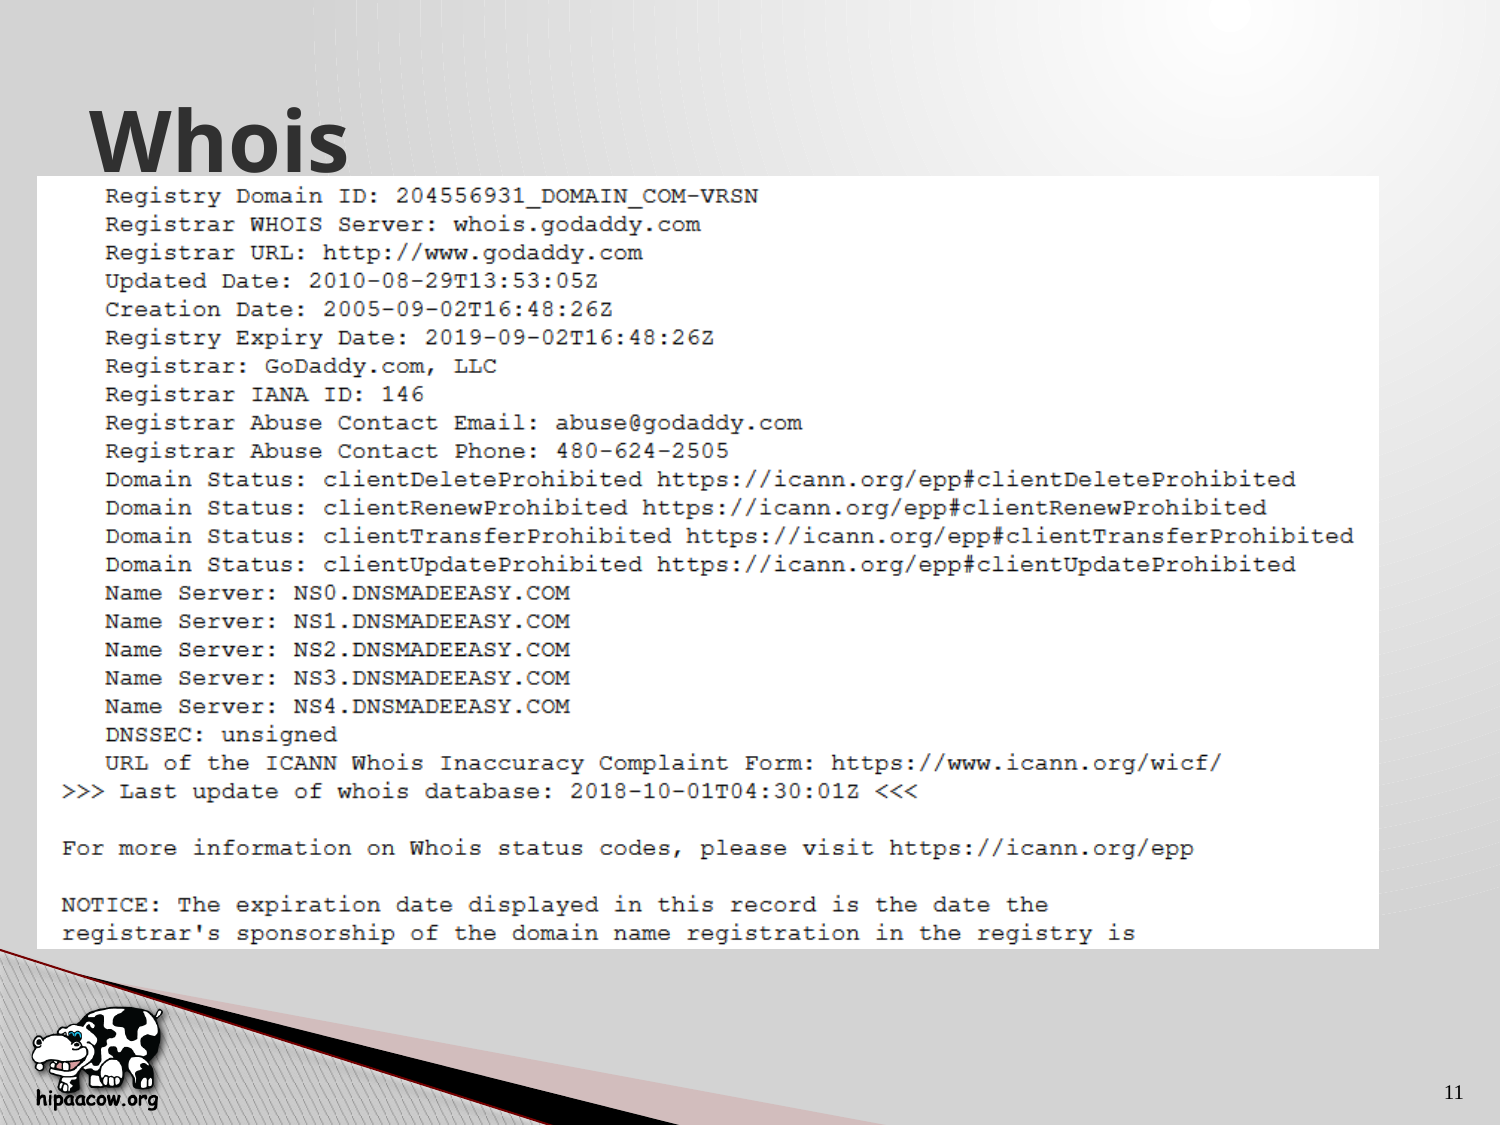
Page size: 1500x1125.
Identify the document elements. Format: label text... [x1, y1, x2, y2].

title Whois [75, 45, 1425, 233]
list Used to gather contact names, DNS information, other data [75, 242, 1425, 986]
picture [37, 176, 1380, 949]
slide_number 11 [1418, 1051, 1479, 1112]
picture [24, 999, 175, 1111]
